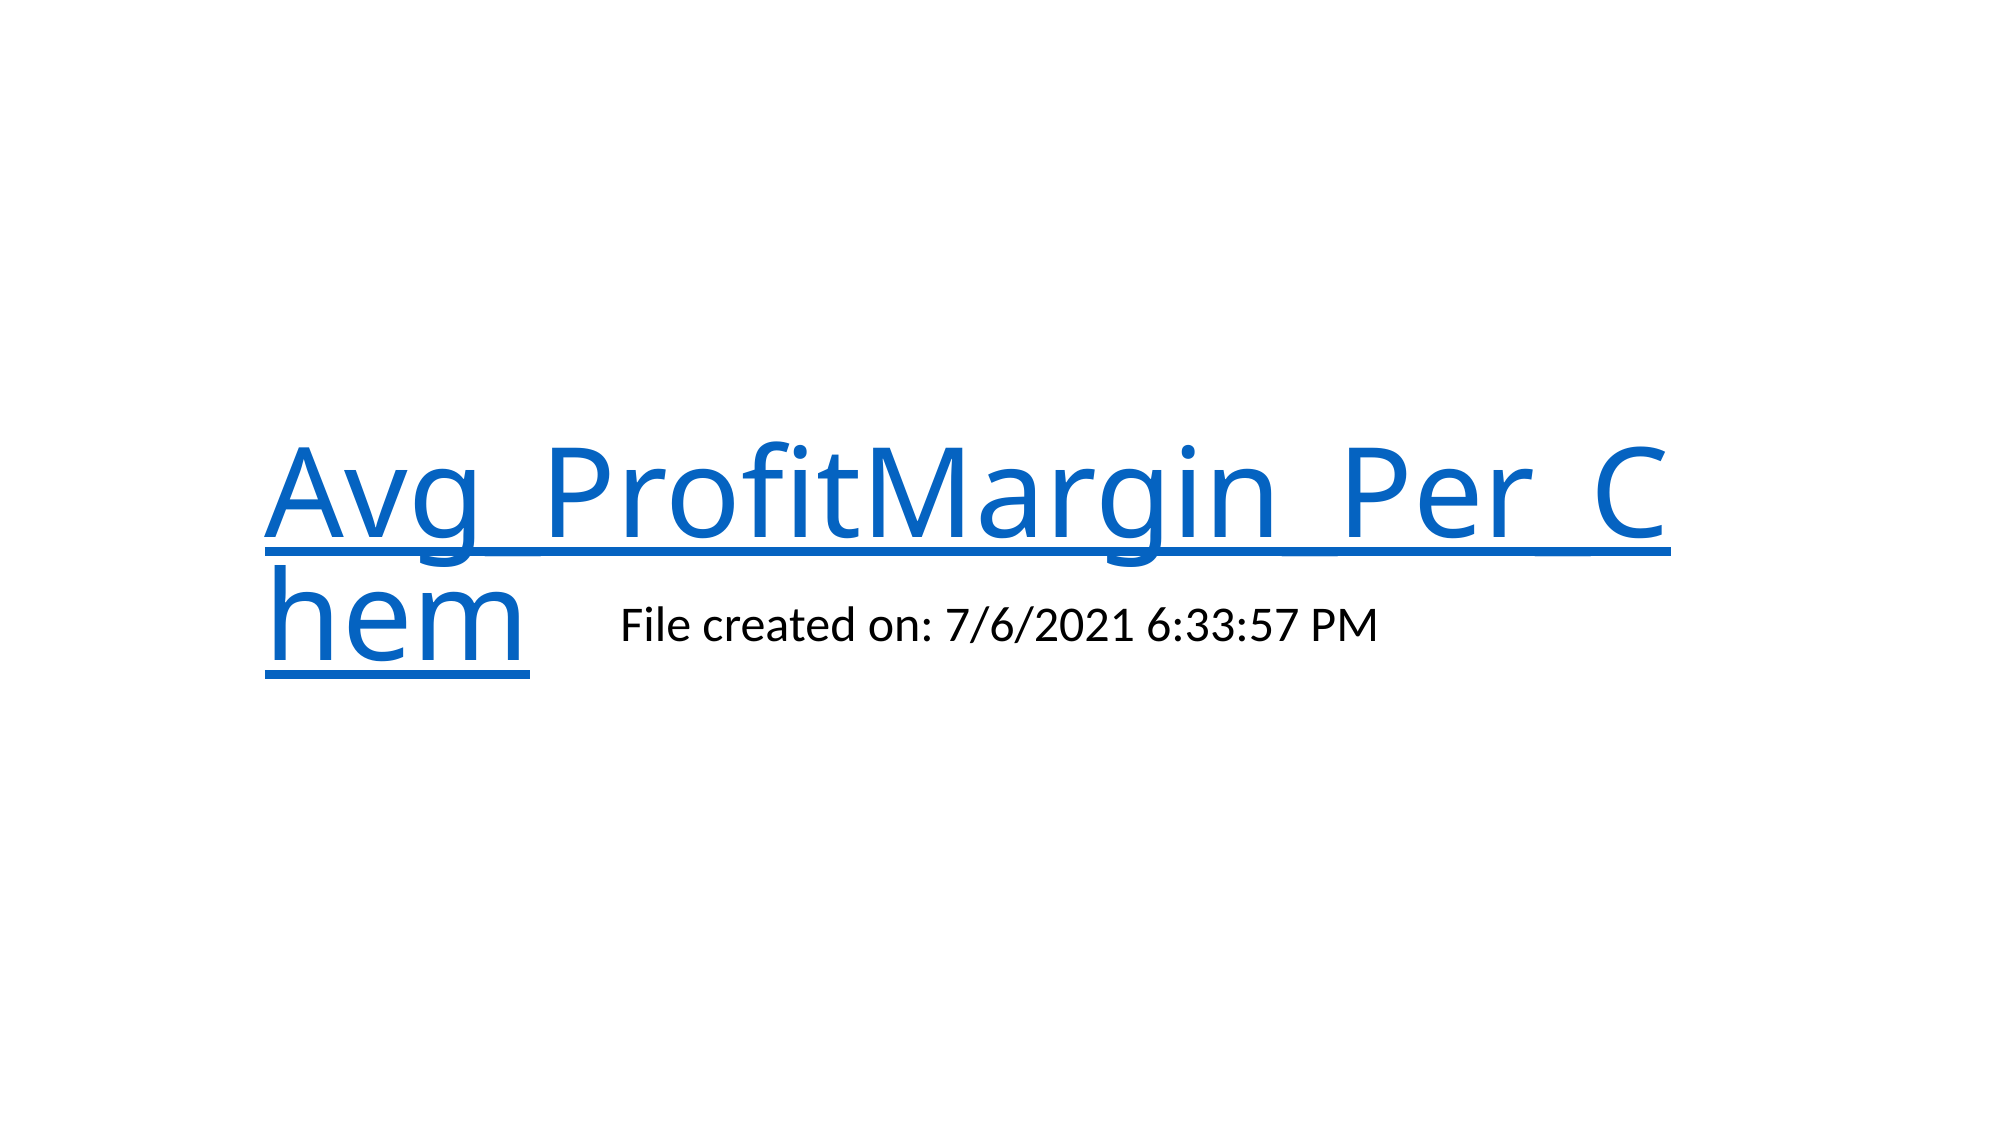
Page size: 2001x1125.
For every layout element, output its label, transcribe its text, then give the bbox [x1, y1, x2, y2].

subtitle File created on: 7/6/2021 6:33:57 PM [249, 590, 1750, 863]
title Avg_ProfitMargin_Per_Chem [249, 184, 1750, 576]
